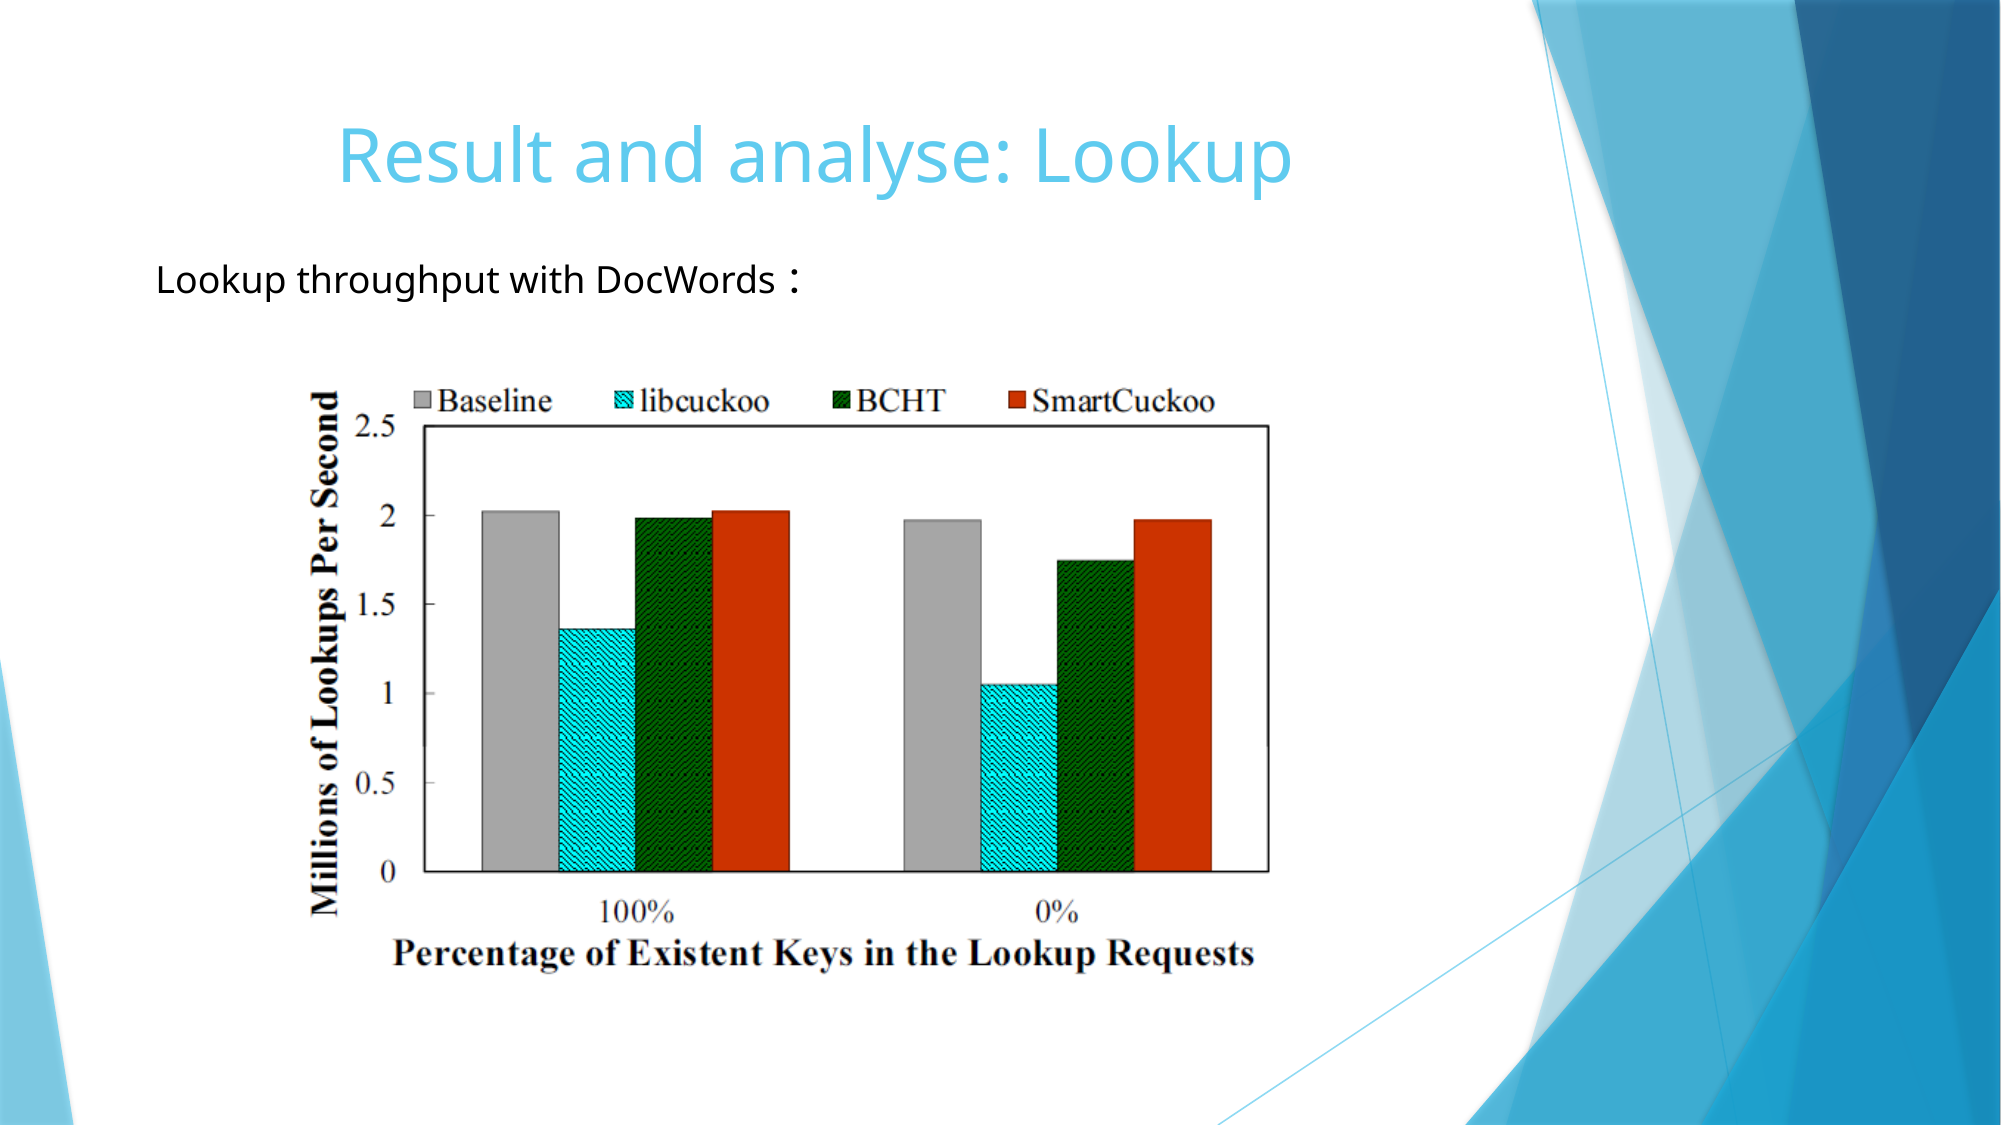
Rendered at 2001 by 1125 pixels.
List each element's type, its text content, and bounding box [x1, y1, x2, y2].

title Result and analyse: Lookup [111, 99, 1522, 317]
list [290, 353, 1343, 992]
text_box Lookup throughput with DocWords： [140, 248, 1212, 309]
